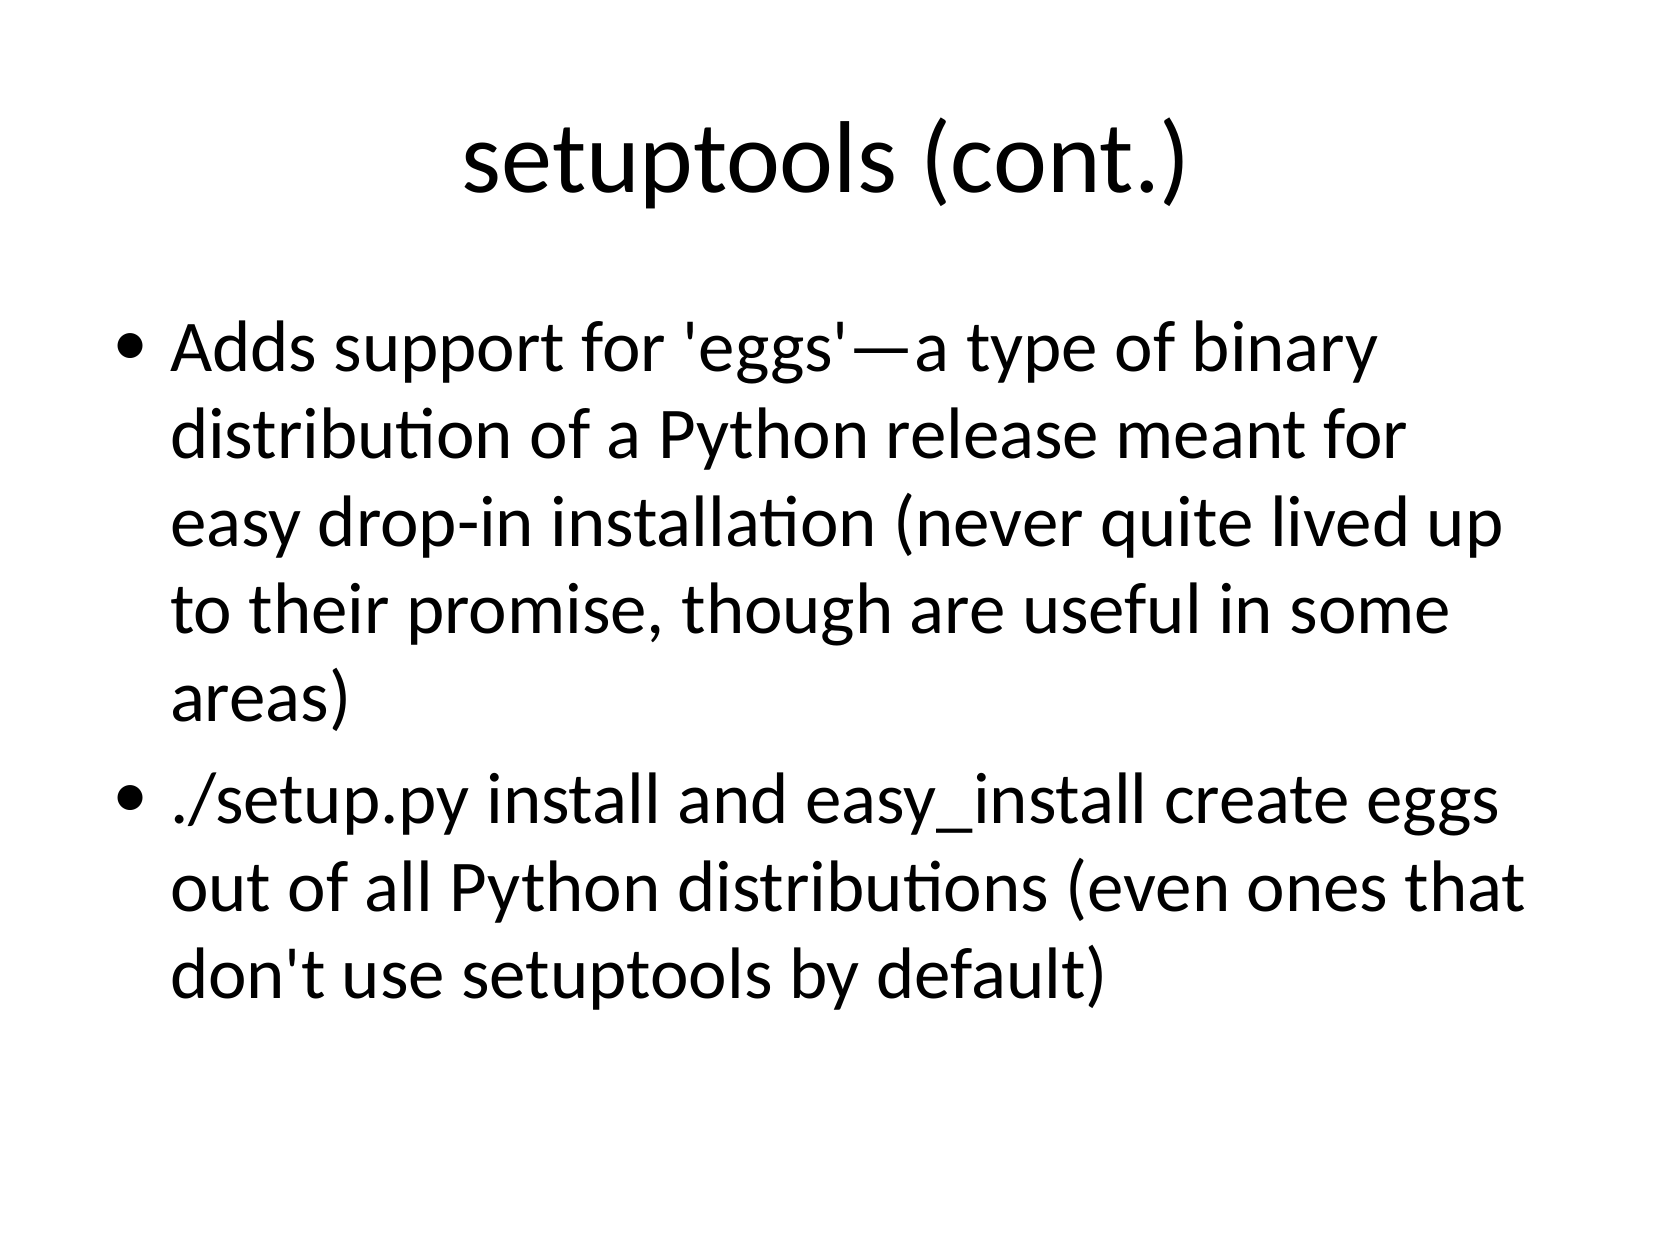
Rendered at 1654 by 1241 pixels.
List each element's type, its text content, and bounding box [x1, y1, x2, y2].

title setuptools (cont.) [82, 56, 1571, 249]
list Adds support for 'eggs'—a type of binary distribution of a Python release meant for easy drop-in installation (never quite lived up to their promise, though are useful in some areas) ./setup.py install and easy_install create eggs out of all Python distributions (even ones that don't use setuptools by default) [82, 290, 1571, 1094]
